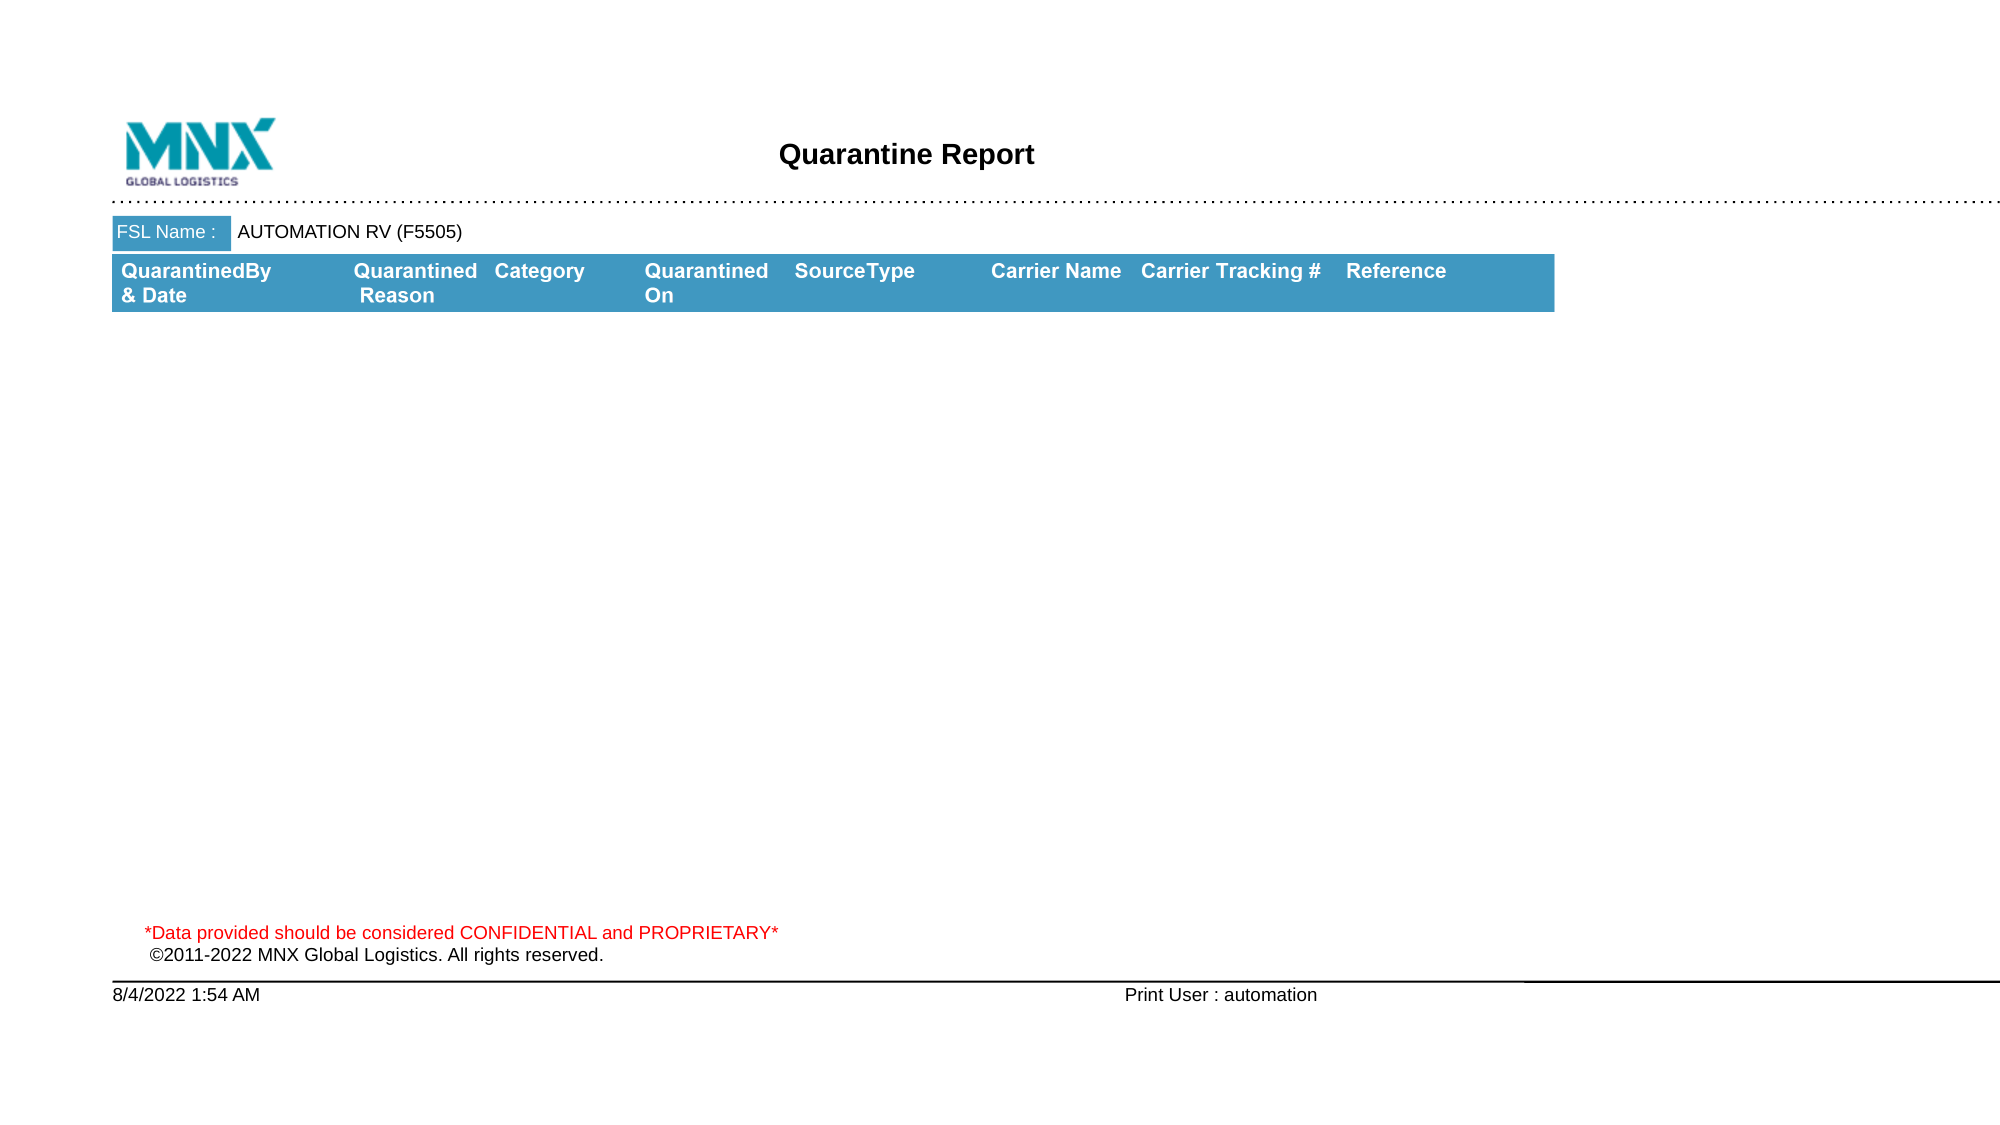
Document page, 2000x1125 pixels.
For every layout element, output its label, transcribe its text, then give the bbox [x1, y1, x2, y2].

text_box AUTOMATION RV (F5505) [233, 215, 669, 252]
picture [112, 115, 323, 188]
text_box Quarantine Report [562, 131, 1252, 173]
text_box Print User : automation [1055, 983, 1387, 1013]
text_box 8/4/2022 1:54 AM [112, 983, 343, 1013]
text_box FSL Name : [112, 215, 232, 252]
text_box ©2011-2022 MNX Global Logistics. All rights reserved. [144, 942, 1158, 964]
picture [112, 254, 1555, 425]
text_box *Data provided should be considered CONFIDENTIAL and PROPRIETARY* [144, 920, 1158, 942]
